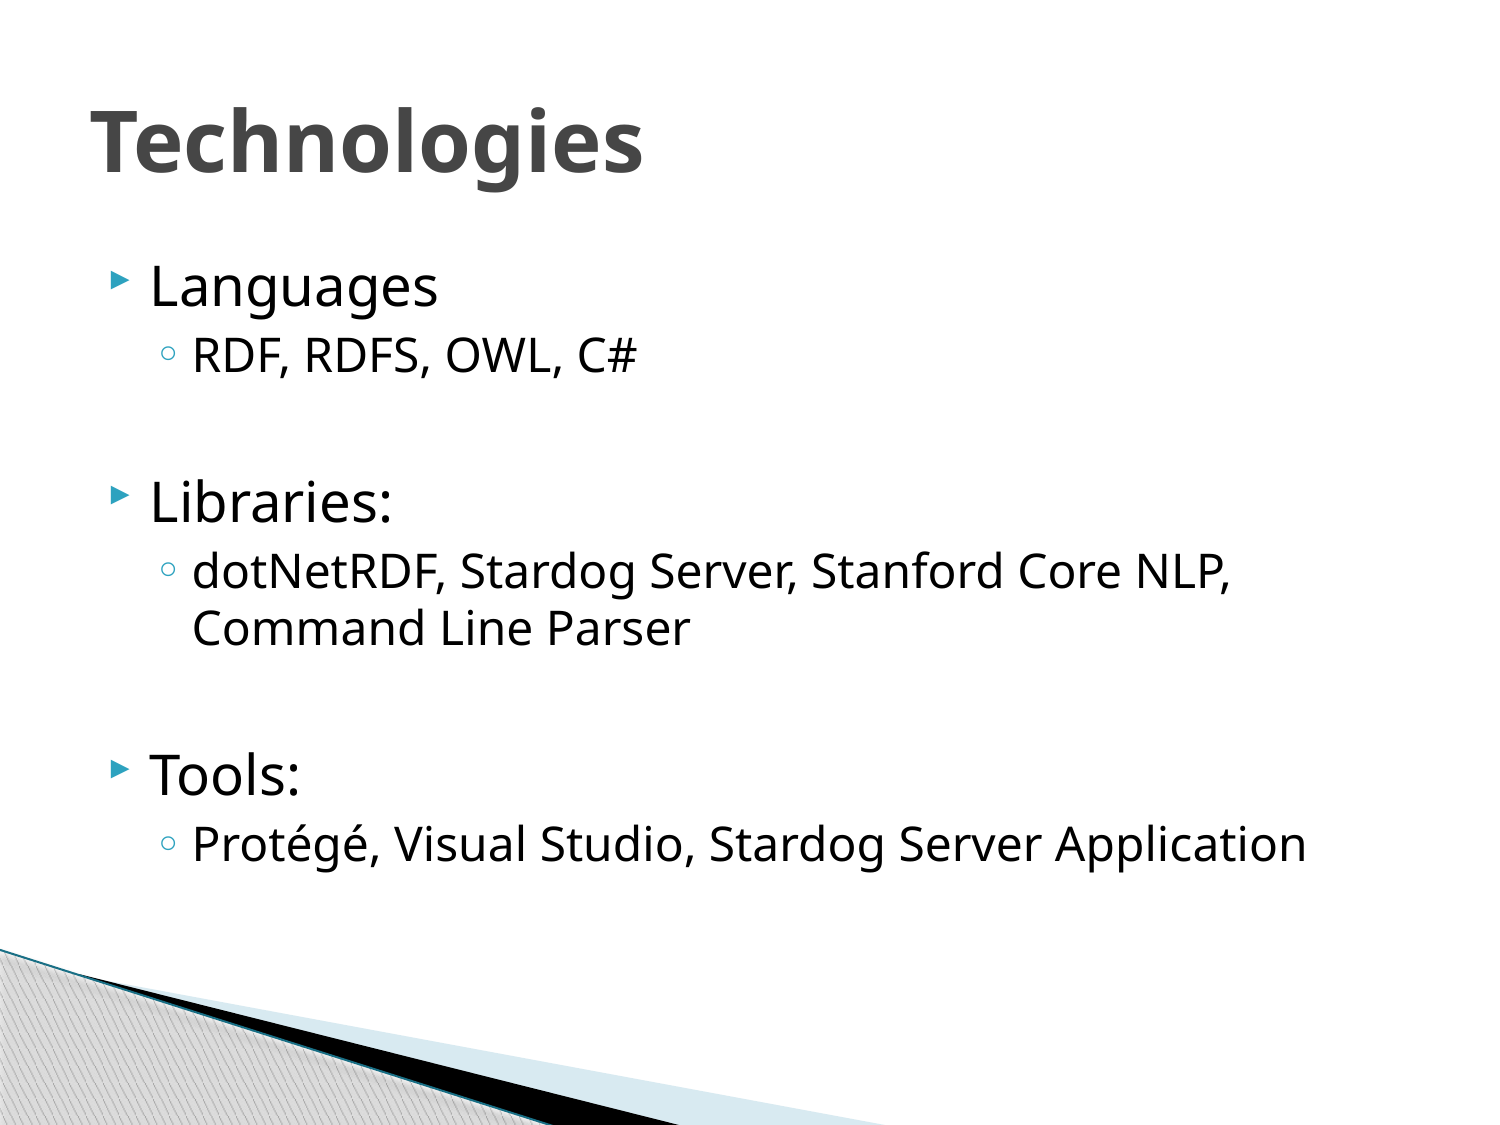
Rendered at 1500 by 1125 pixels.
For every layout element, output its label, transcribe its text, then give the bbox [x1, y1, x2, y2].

title Technologies [75, 45, 1425, 233]
list Languages RDF, RDFS, OWL, C# Libraries: dotNetRDF, Stardog Server, Stanford Core NLP, Command Line Parser Tools: Protégé, Visual Studio, Stardog Server Application [75, 243, 1425, 986]
